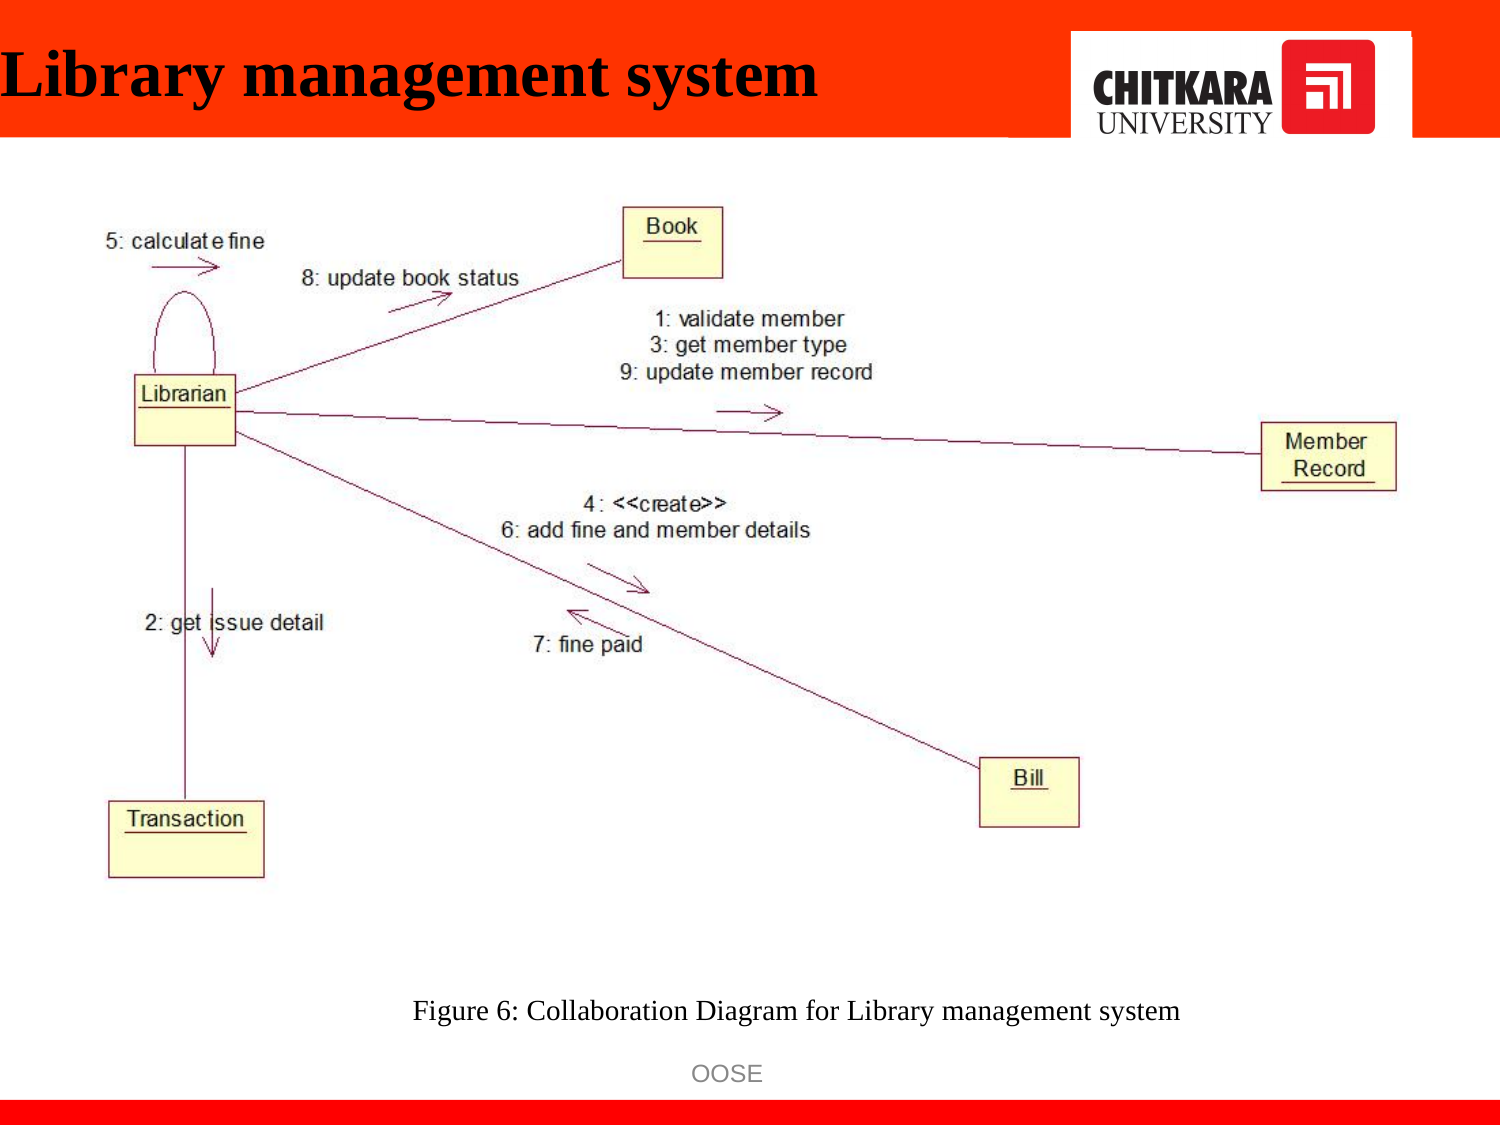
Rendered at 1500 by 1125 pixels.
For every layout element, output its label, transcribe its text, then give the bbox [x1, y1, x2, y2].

footer OOSE [57, 1042, 1425, 1103]
title Library management system [0, 0, 900, 150]
picture [1074, 37, 1390, 138]
text_box Figure 6: Collaboration Diagram for Library management system [264, 983, 1330, 1034]
picture [38, 173, 1461, 911]
